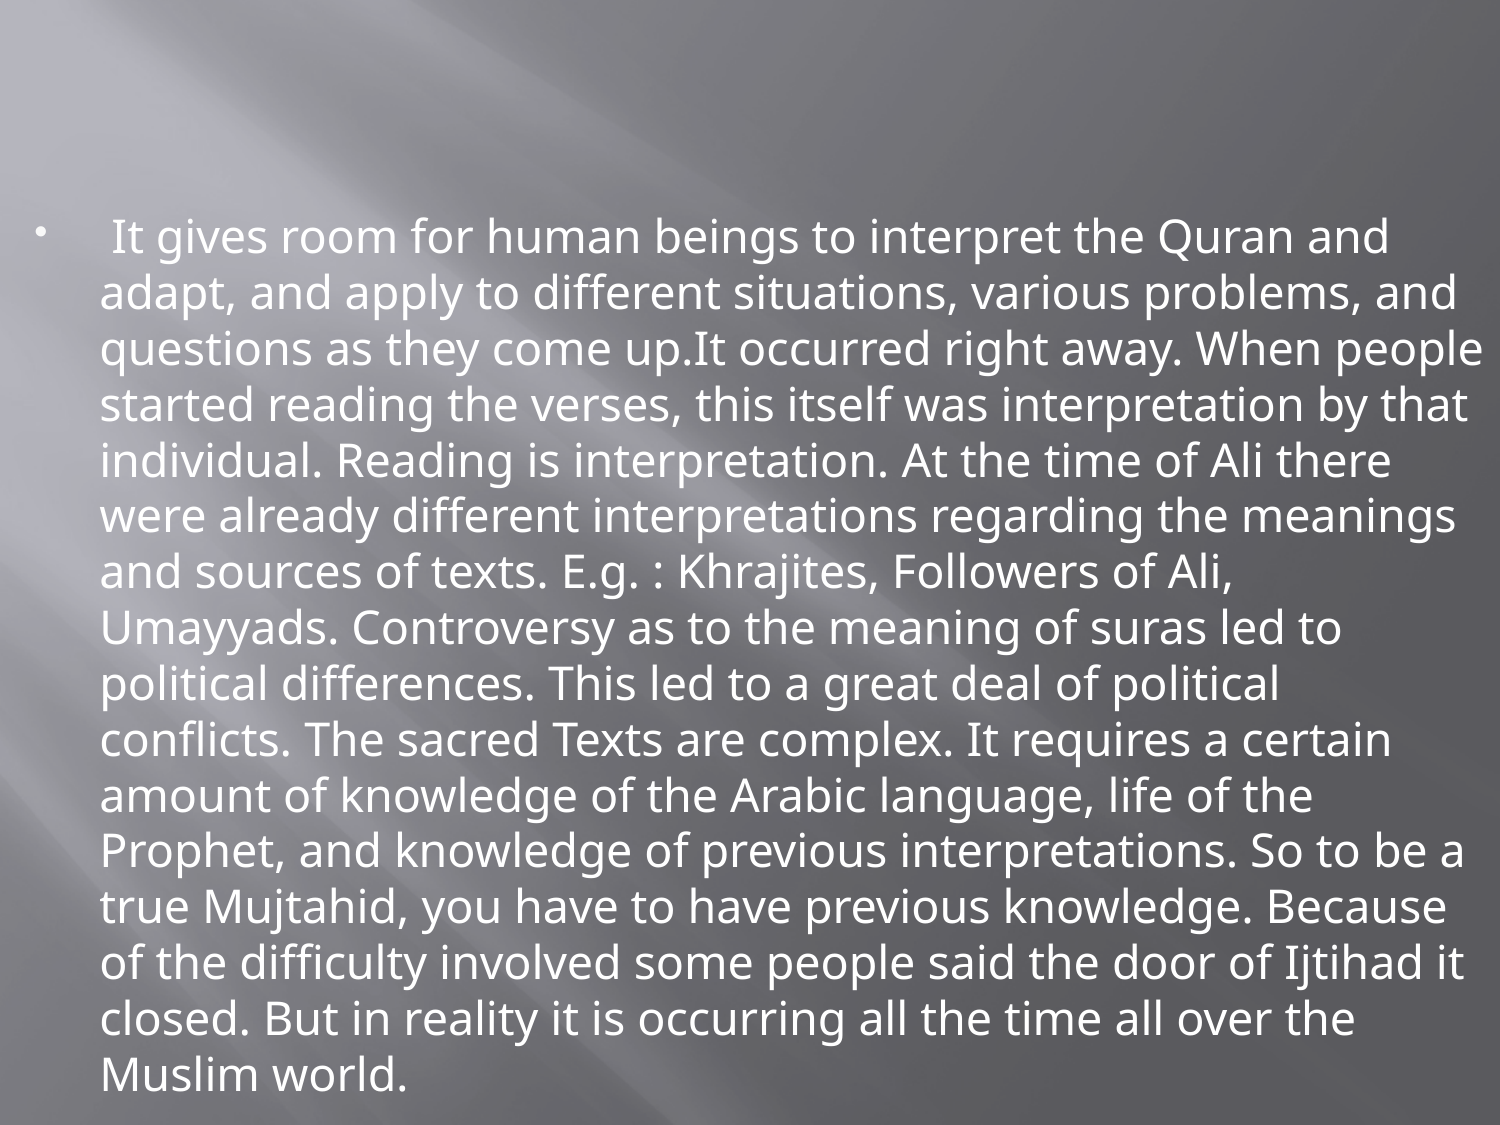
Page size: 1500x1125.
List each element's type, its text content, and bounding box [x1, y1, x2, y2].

list It gives room for human beings to interpret the Quran and adapt, and apply to different situations, various problems, and questions as they come up.It occurred right away. When people started reading the verses, this itself was interpretation by that individual. Reading is interpretation. At the time of Ali there were already different interpretations regarding the meanings and sources of texts. E.g. : Khrajites, Followers of Ali, Umayyads. Controversy as to the meaning of suras led to political differences. This led to a great deal of political conflicts. The sacred Texts are complex. It requires a certain amount of knowledge of the Arabic language, life of the Prophet, and knowledge of previous interpretations. So to be a true Mujtahid, you have to have previous knowledge. Because of the difficulty involved some people said the door of Ijtihad it closed. But in reality it is occurring all the time all over the Muslim world. [0, 200, 1500, 1125]
